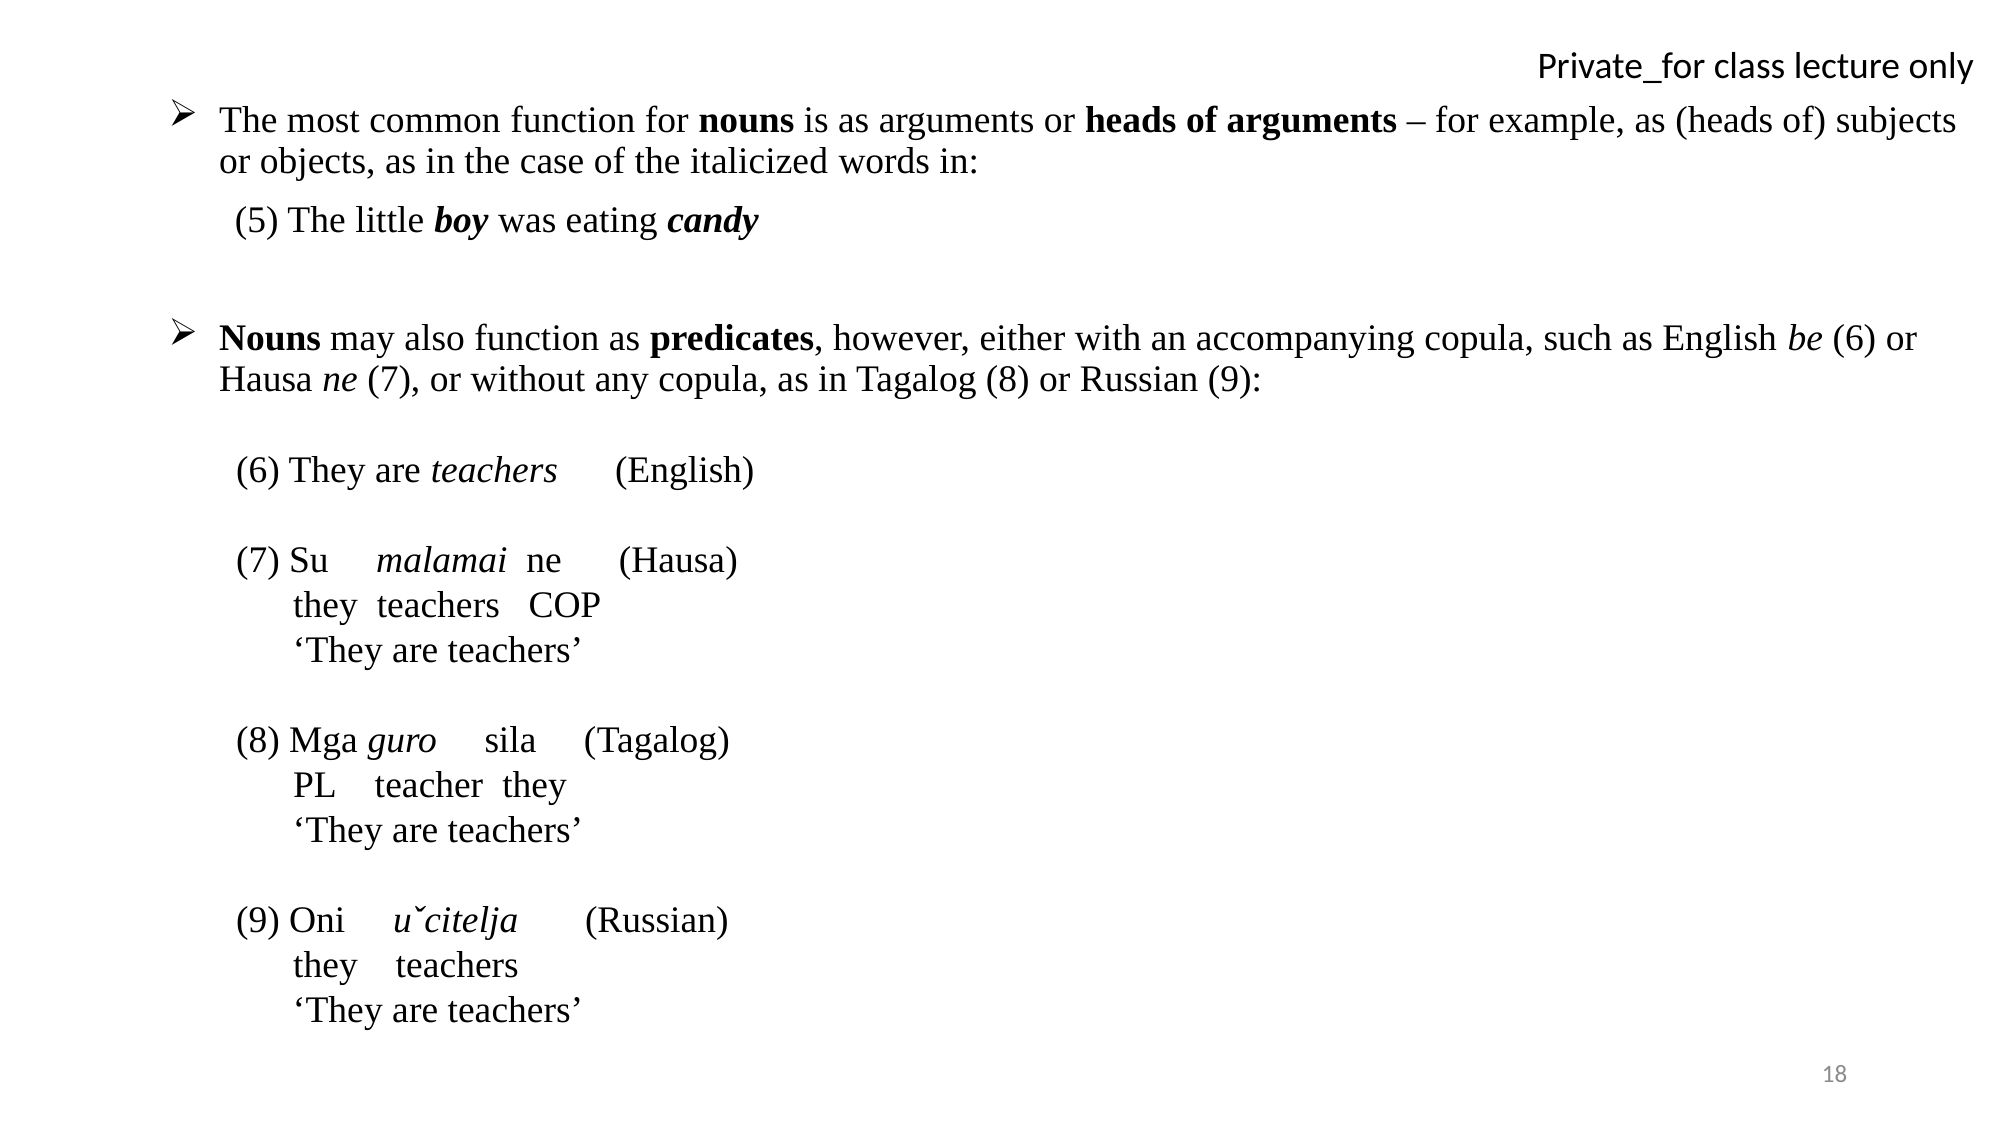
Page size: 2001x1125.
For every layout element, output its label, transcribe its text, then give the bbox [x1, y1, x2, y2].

subtitle The most common function for nouns is as arguments or heads of arguments – for example, as (heads of) subjects or objects, as in the case of the italicized words in: (5) The little boy was eating candy Nouns may also function as predicates, however, either with an accompanying copula, such as English be (6) or Hausa ne (7), or without any copula, as in Tagalog (8) or Russian (9): (6) They are teachers (English) (7) Su malamai ne (Hausa) they teachers cop ‘They are teachers’ (8) Mga guro sila (Tagalog) pl teacher they ‘They are teachers’ (9) Oni uˇcitelja (Russian) they teachers ‘They are teachers’ [153, 92, 1988, 1043]
slide_number 18 [1412, 1042, 1863, 1103]
